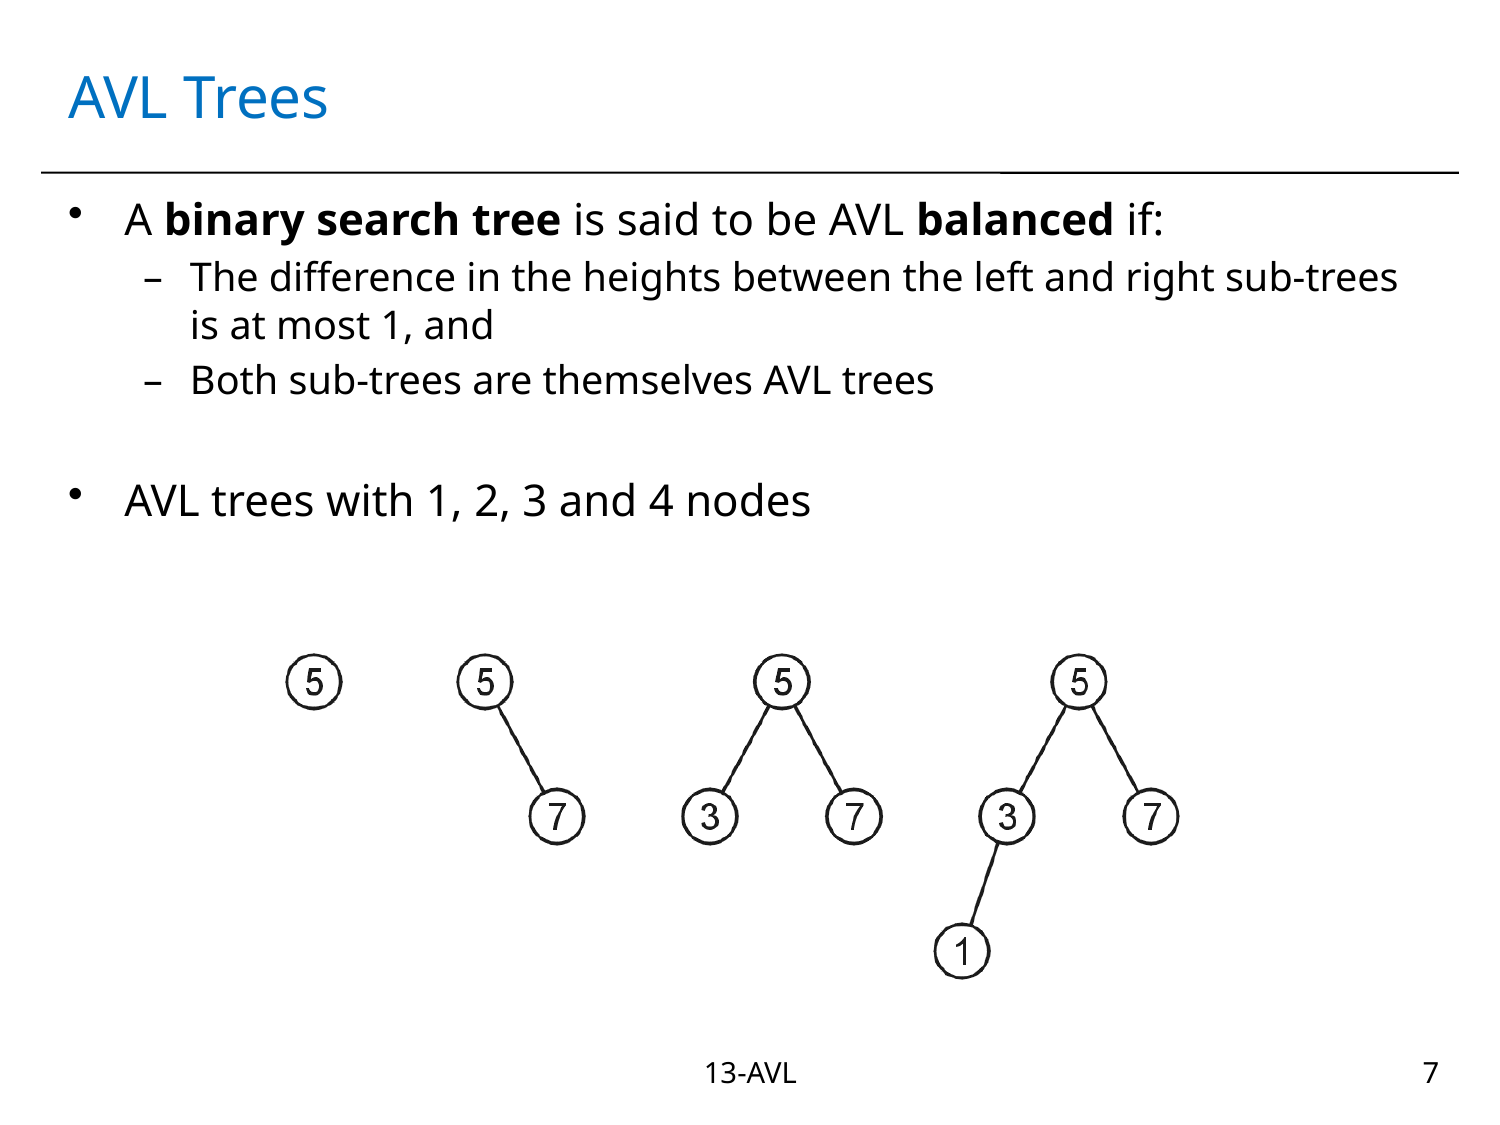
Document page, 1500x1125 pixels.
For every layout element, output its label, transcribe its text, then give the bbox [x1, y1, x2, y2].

list A binary search tree is said to be AVL balanced if: The difference in the heights between the left and right sub-trees is at most 1, and Both sub-trees are themselves AVL trees AVL trees with 1, 2, 3 and 4 nodes [52, 184, 1448, 1024]
picture [277, 644, 1188, 988]
footer 13-AVL [502, 1046, 999, 1125]
title AVL Trees [52, 30, 1448, 159]
slide_number 7 [1104, 1046, 1455, 1125]
